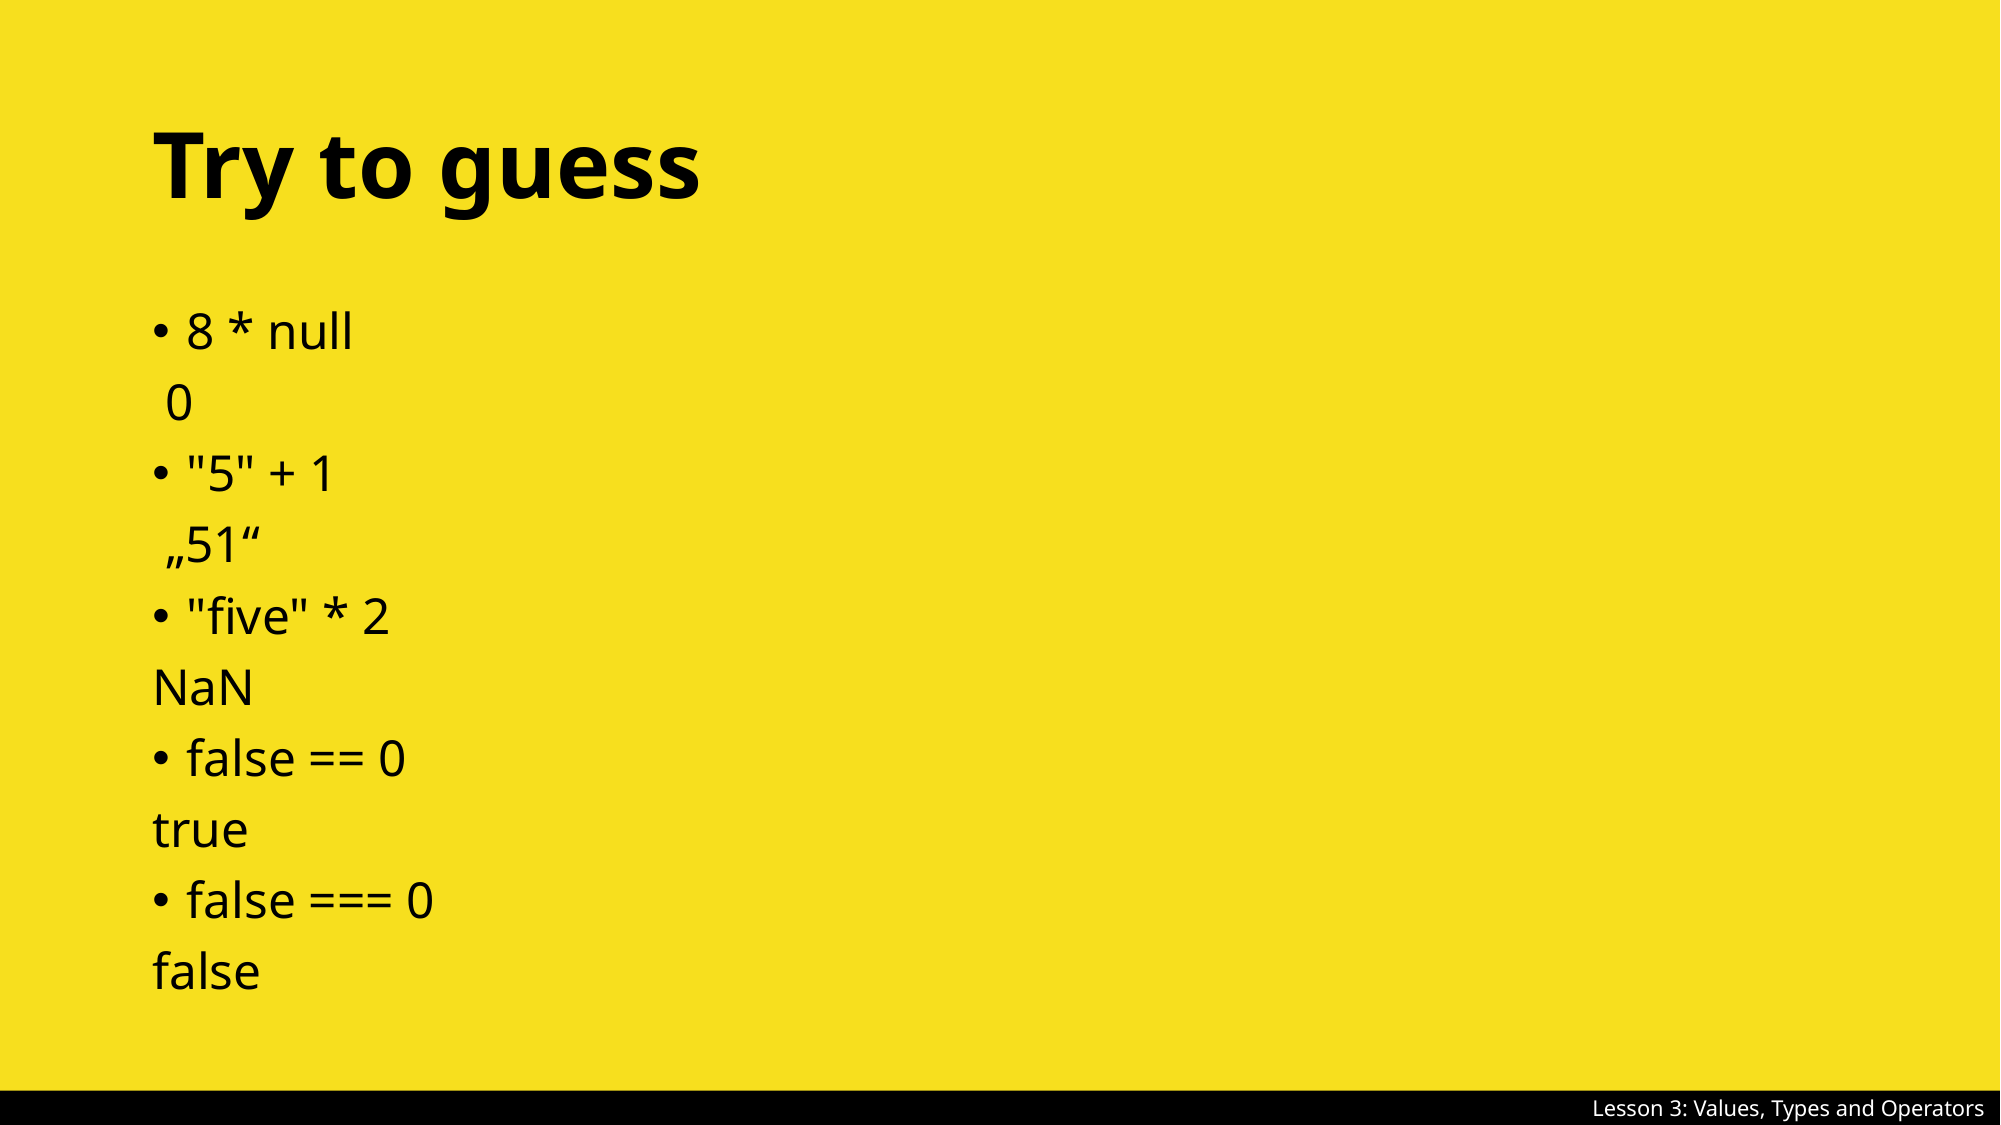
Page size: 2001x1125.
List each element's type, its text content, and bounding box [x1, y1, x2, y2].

list 8 * null 0 "5" + 1 „51“ "five" * 2 NaN false == 0 true false === 0 false [137, 299, 1863, 1014]
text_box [0, 1086, 2000, 1125]
title Try to guess [137, 59, 1863, 278]
